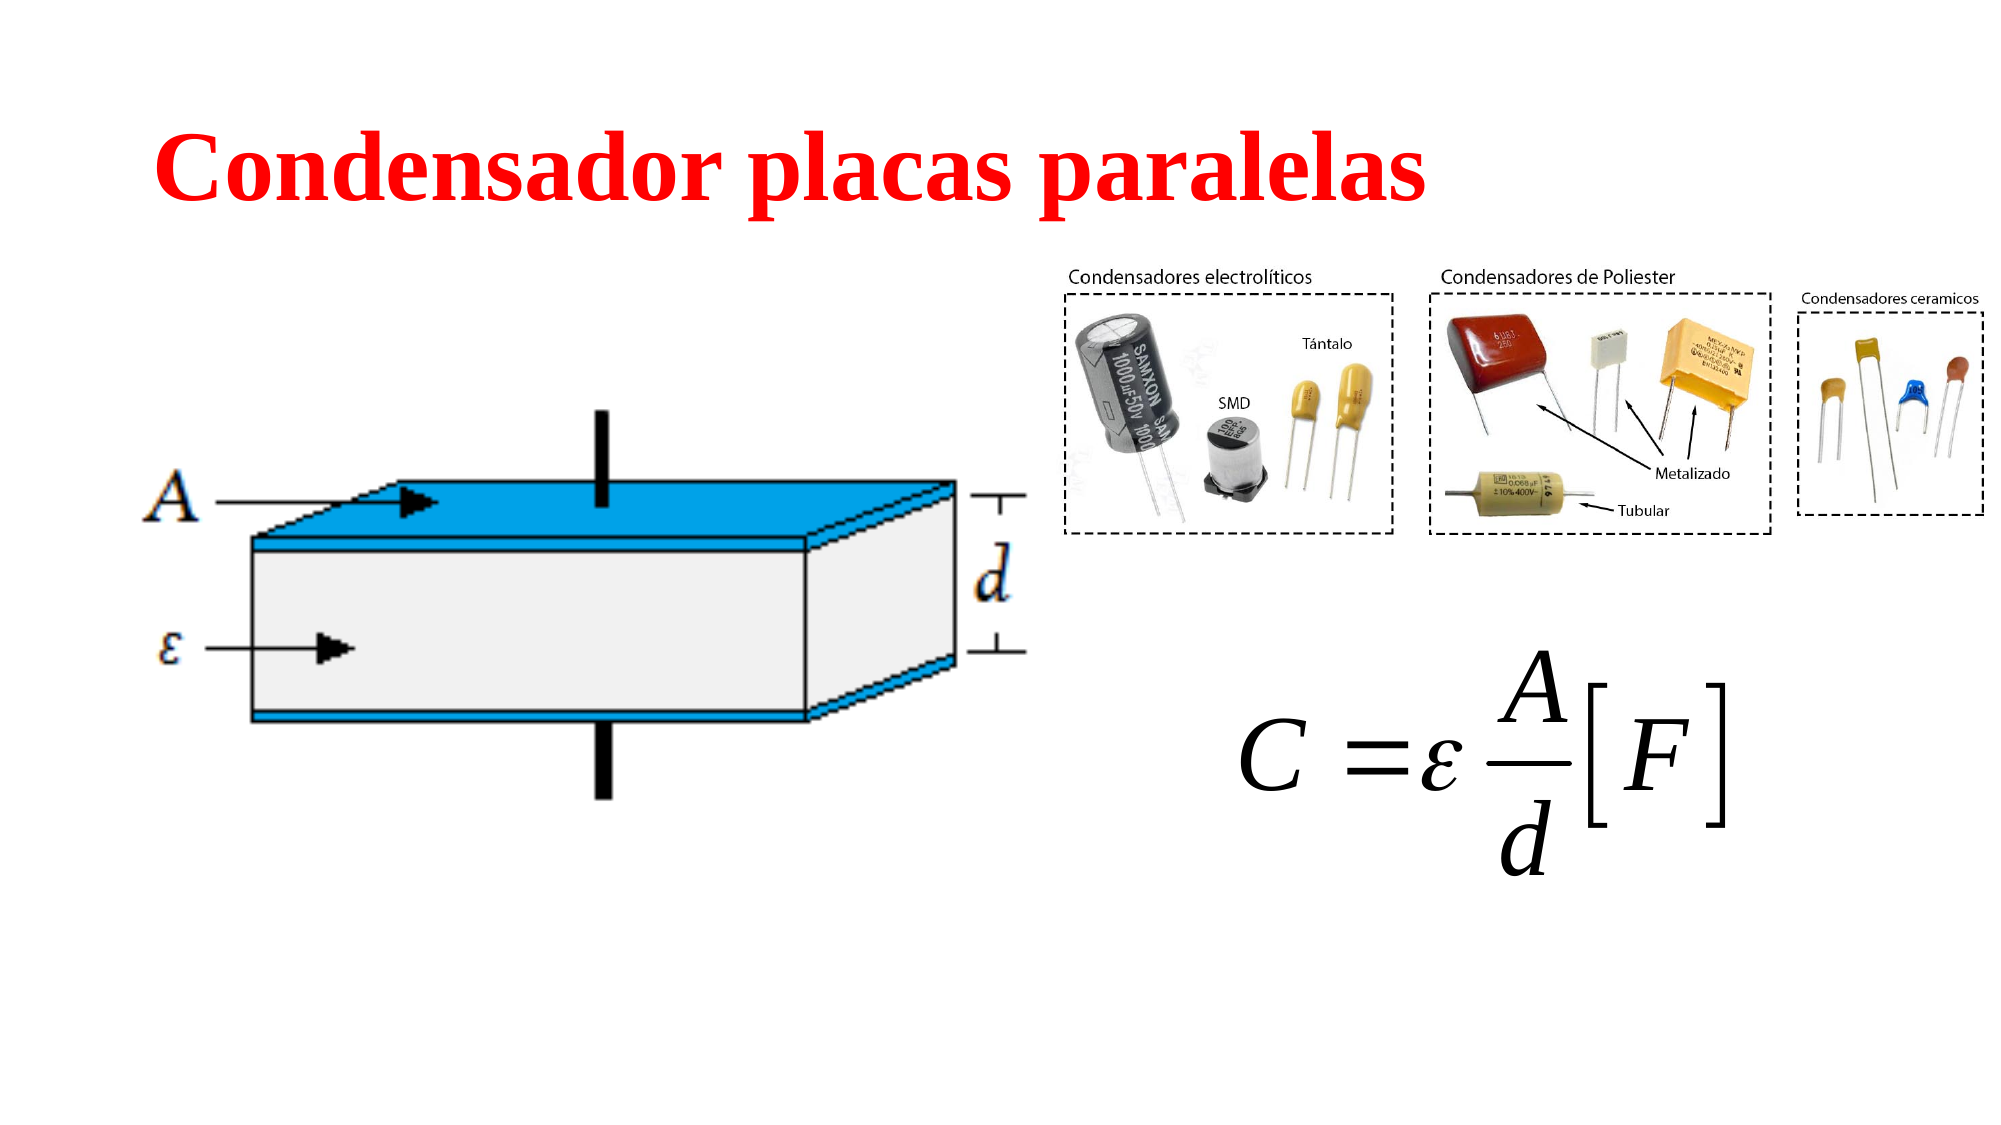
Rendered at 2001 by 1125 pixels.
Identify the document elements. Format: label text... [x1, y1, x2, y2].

picture [1056, 256, 1996, 544]
picture [137, 408, 1039, 831]
title Condensador placas paralelas [137, 59, 1863, 278]
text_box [1223, 619, 1750, 899]
